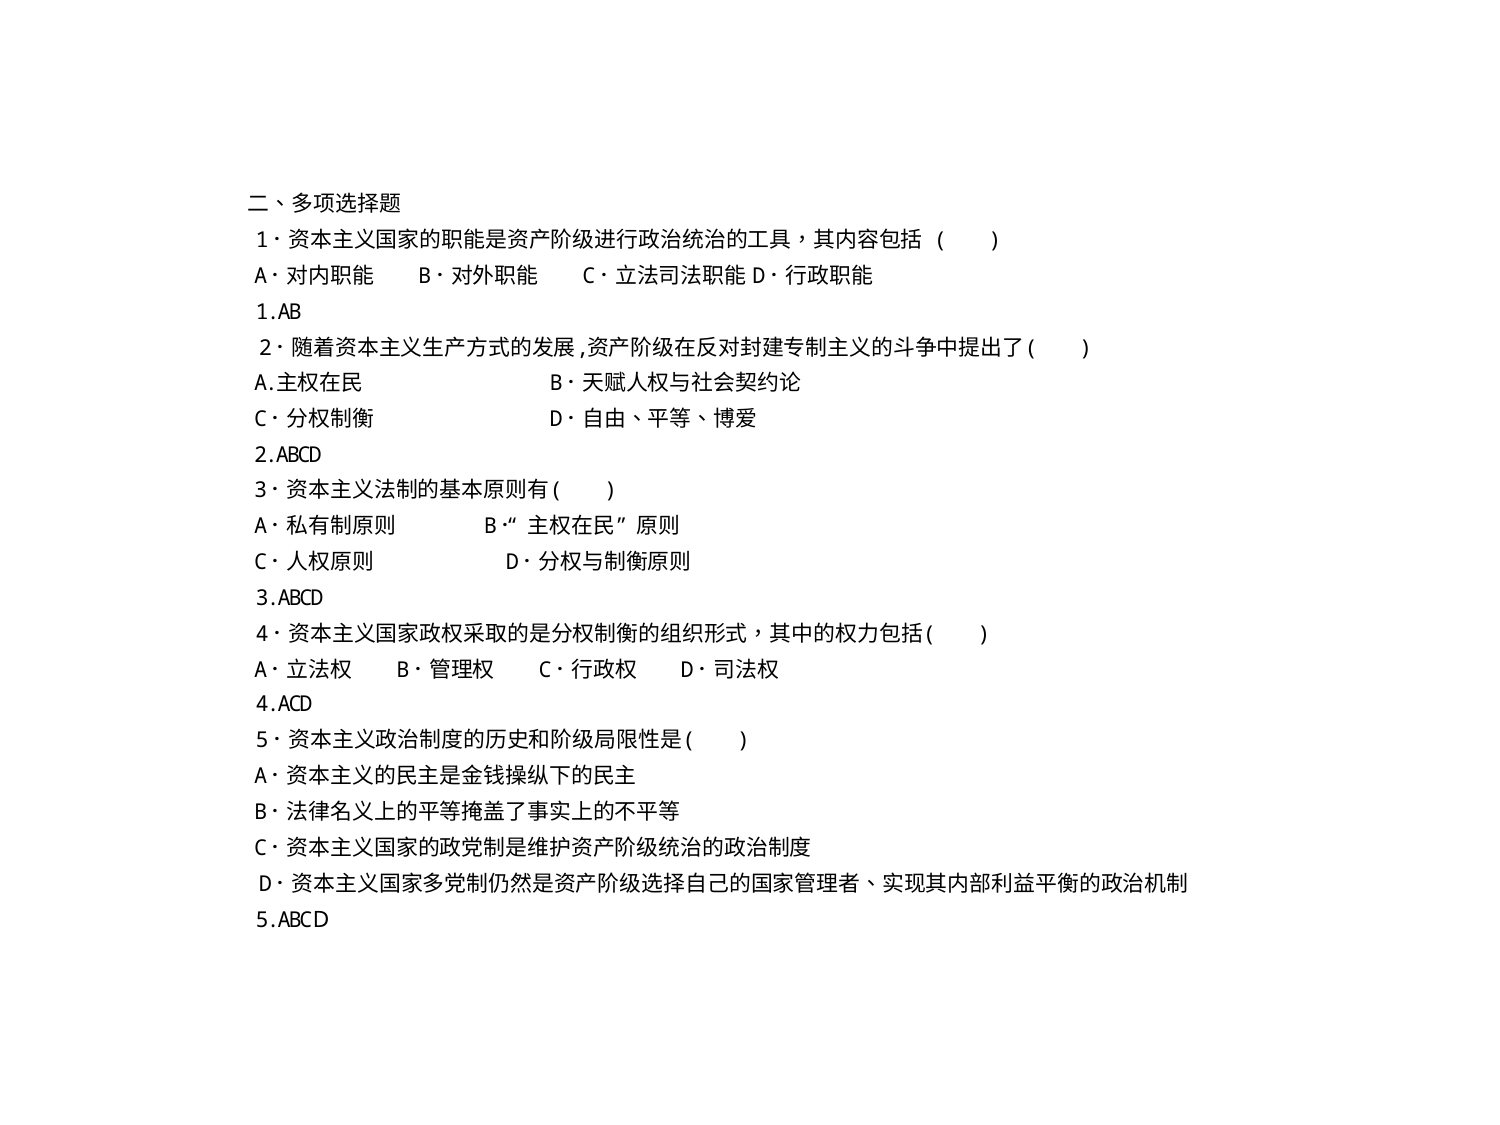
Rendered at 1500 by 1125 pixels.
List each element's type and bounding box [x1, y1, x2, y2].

picture [247, 186, 1253, 938]
